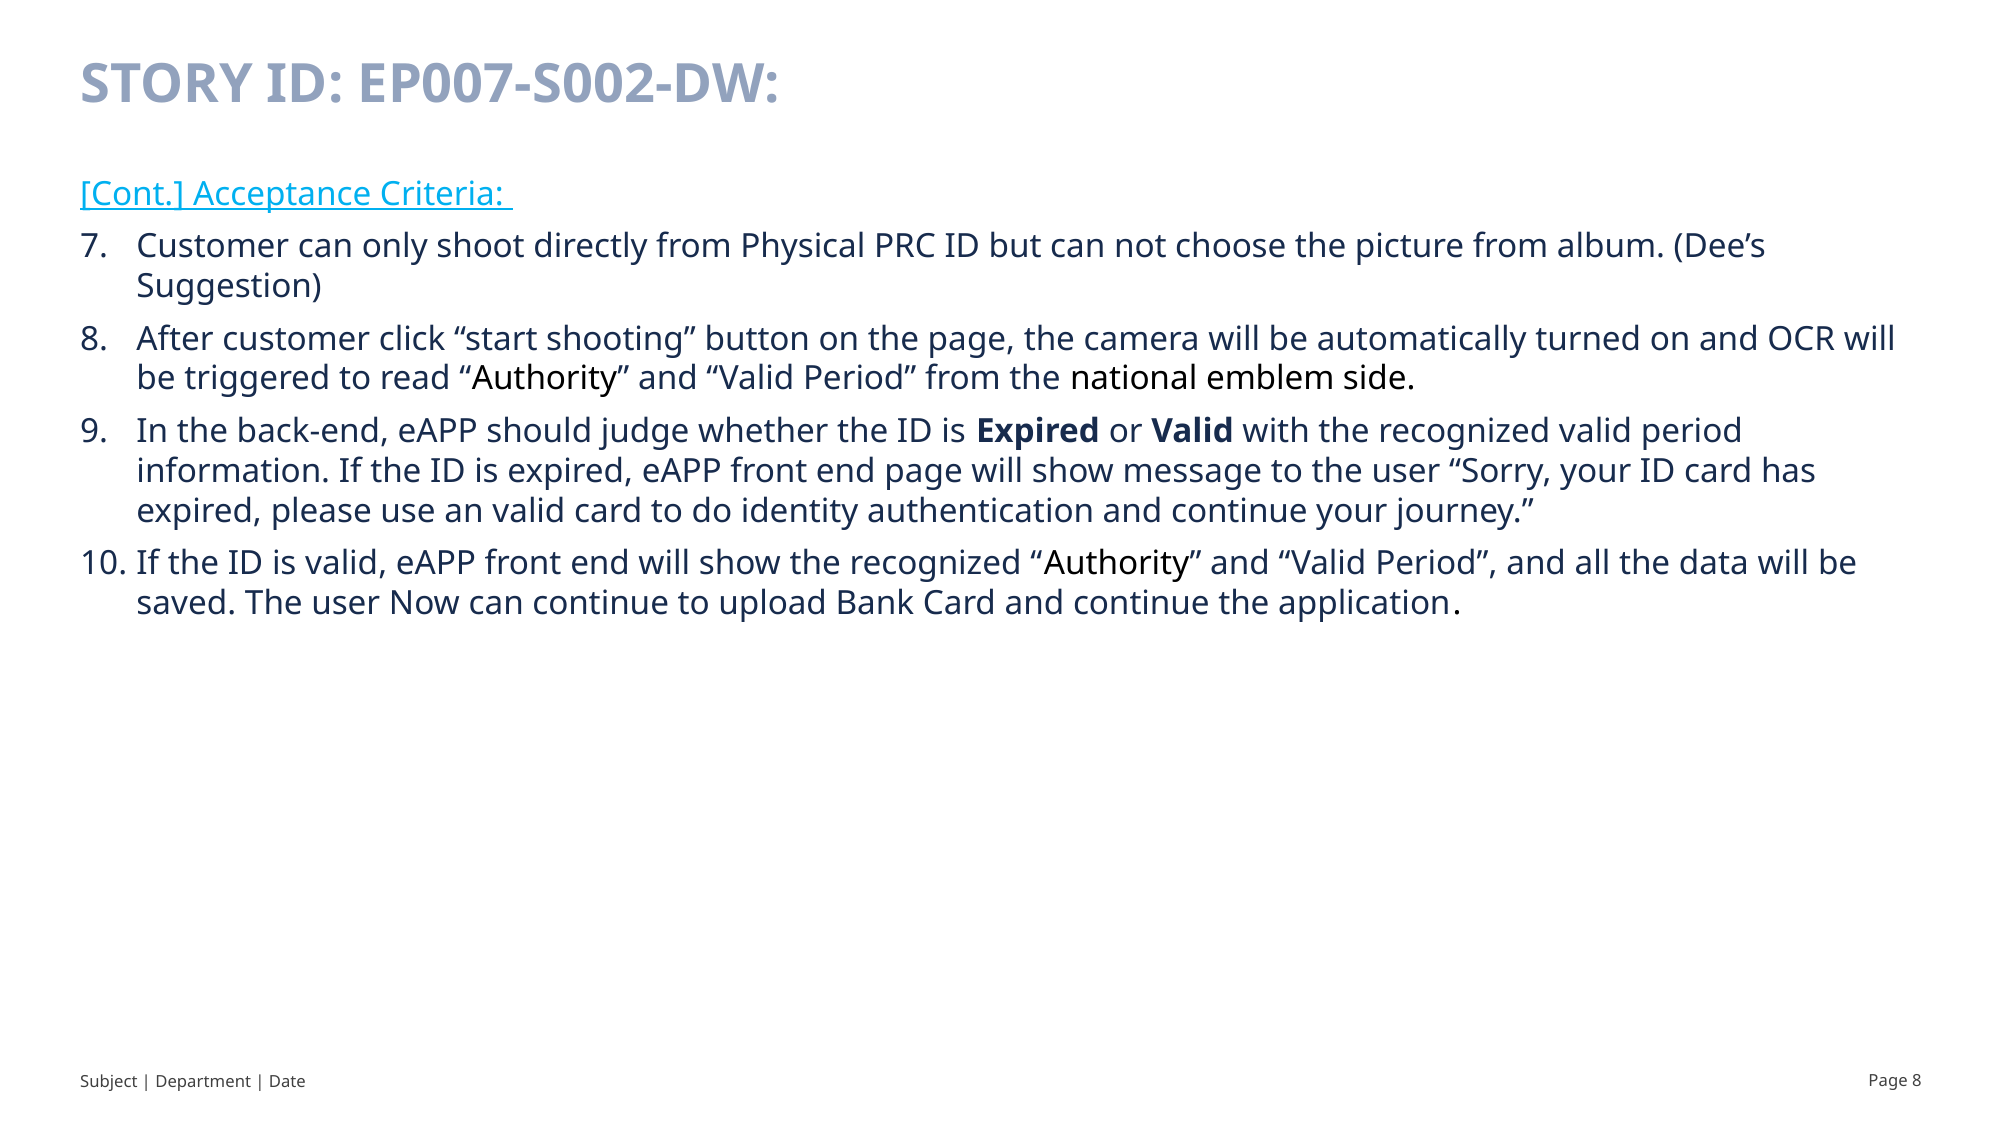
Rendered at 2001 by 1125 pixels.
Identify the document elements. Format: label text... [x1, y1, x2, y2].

title Story ID: EP007-S002-DW: [80, 56, 1922, 172]
list [Cont.] Acceptance Criteria: Customer can only shoot directly from Physical PRC ID but can not choose the picture from album. (Dee’s Suggestion) After customer click “start shooting” button on the page, the camera will be automatically turned on and OCR will be triggered to read “Authority” and “Valid Period” from the national emblem side. In the back-end, eAPP should judge whether the ID is Expired or Valid with the recognized valid period information. If the ID is expired, eAPP front end page will show message to the user “Sorry, your ID card has expired, please use an valid card to do identity authentication and continue your journey.” If the ID is valid, eAPP front end will show the recognized “Authority” and “Valid Period”, and all the data will be saved. The user Now can continue to upload Bank Card and continue the application. [80, 172, 1922, 1109]
